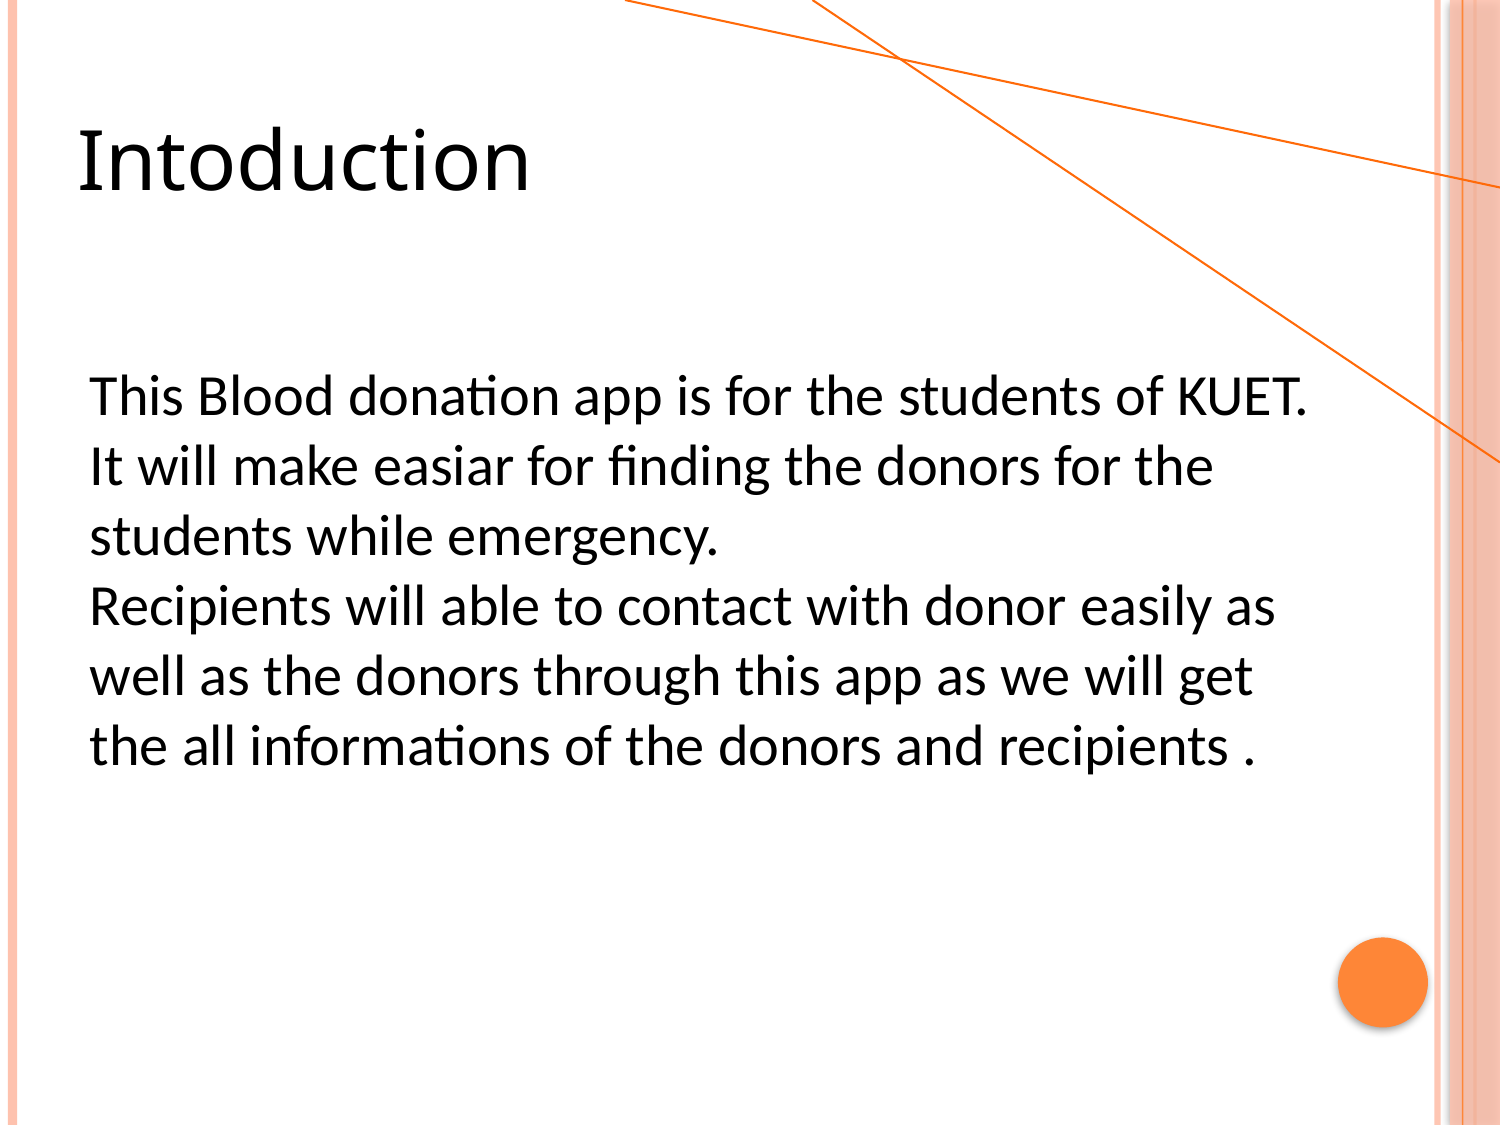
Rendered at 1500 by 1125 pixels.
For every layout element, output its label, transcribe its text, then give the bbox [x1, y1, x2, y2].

text_box Intoduction [62, 99, 806, 215]
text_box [624, 0, 1500, 188]
text_box This Blood donation app is for the students of KUET. It will make easiar for finding the donors for the students while emergency. Recipients will able to contact with donor easily as well as the donors through this app as we will get the all informations of the donors and recipients . [74, 349, 1338, 785]
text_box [811, 197, 1500, 463]
